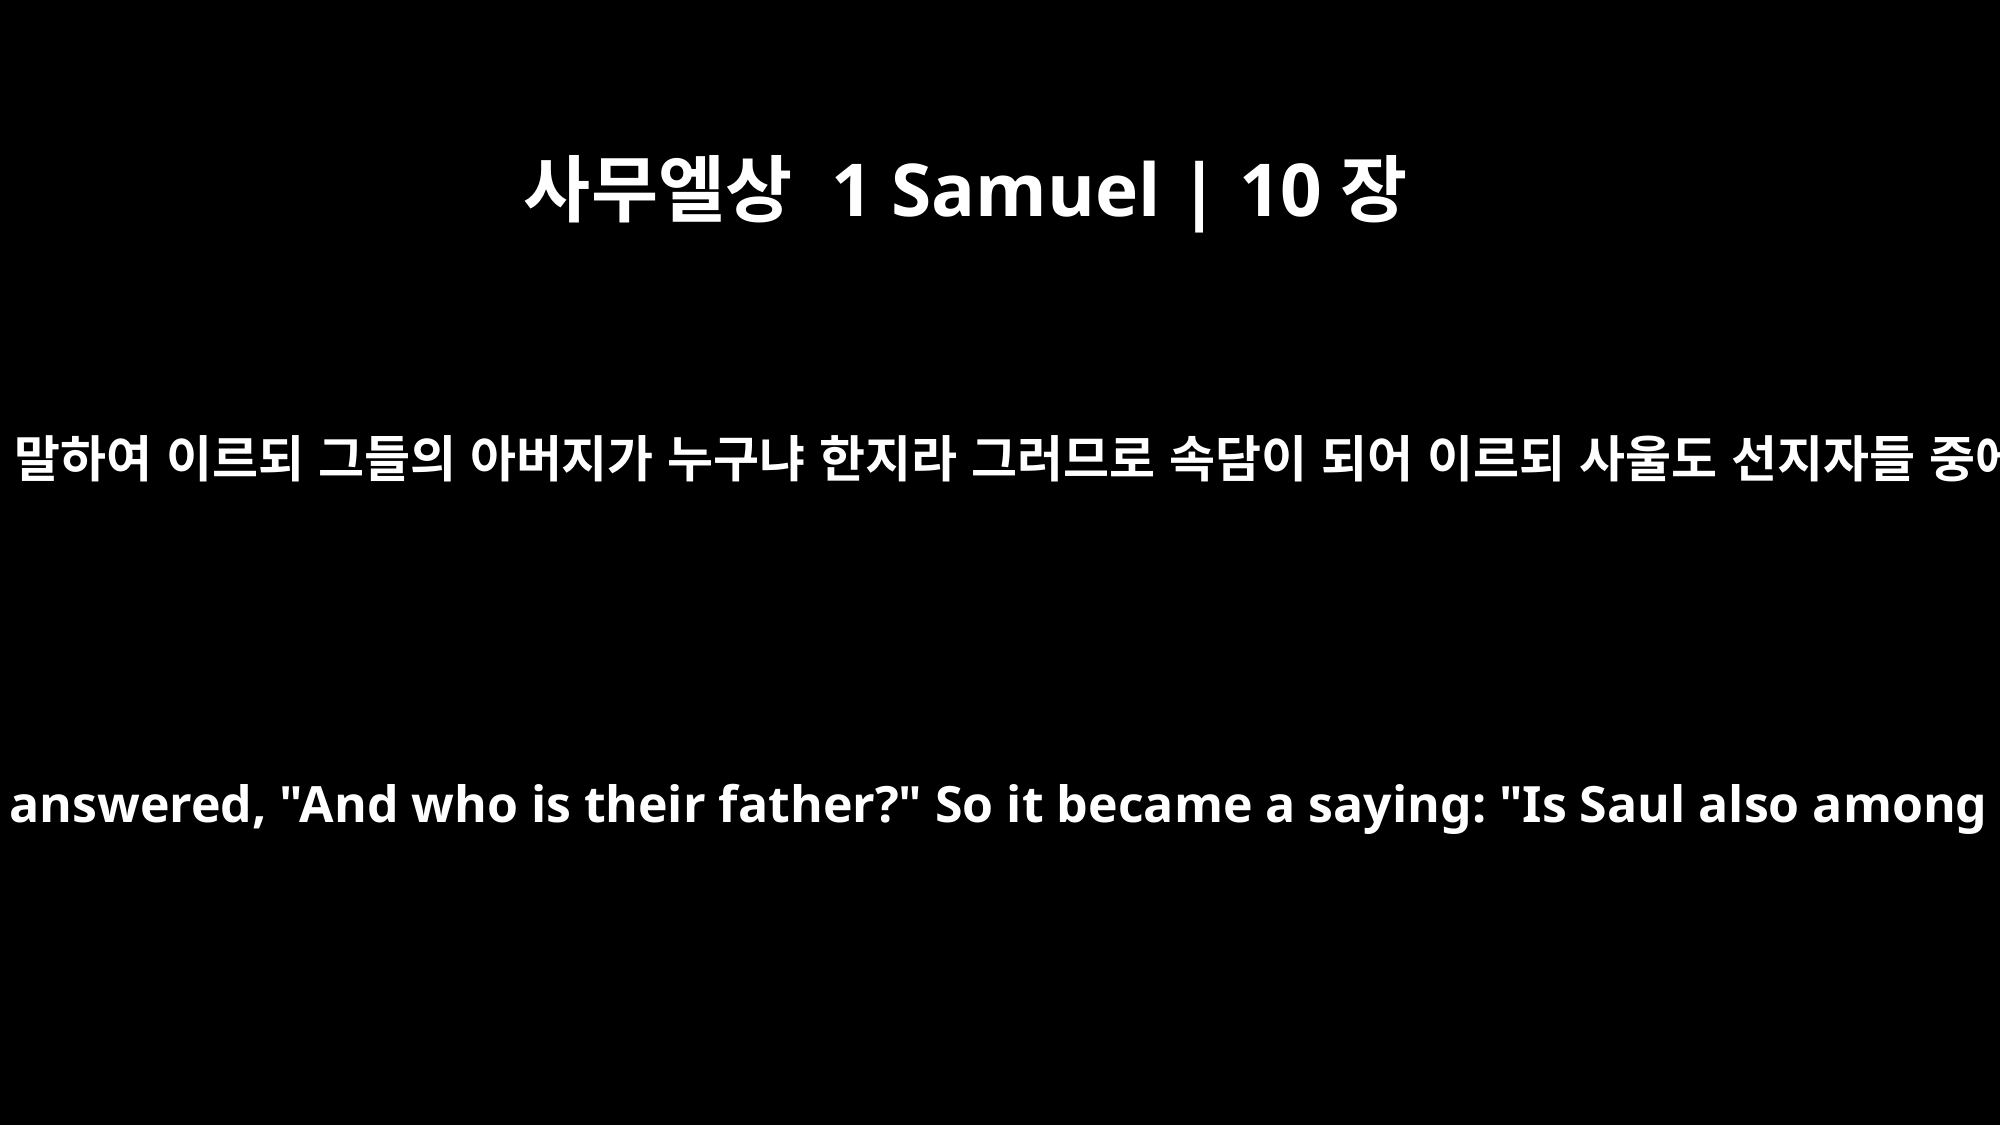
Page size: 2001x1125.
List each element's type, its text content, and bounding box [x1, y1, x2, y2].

text_box A man who lived there answered, "And who is their father?" So it became a saying: "Is Saul also among the prophets?" [0, 764, 2000, 840]
text_box 사무엘상 1 Samuel | 10장 [509, 136, 1423, 239]
text_box 12 그 곳의 어떤 사람은 말하여 이르되 그들의 아버지가 누구냐 한지라 그러므로 속담이 되어 이르되 사울도 선지자들 중에 있느냐 하더라 [0, 359, 2000, 495]
